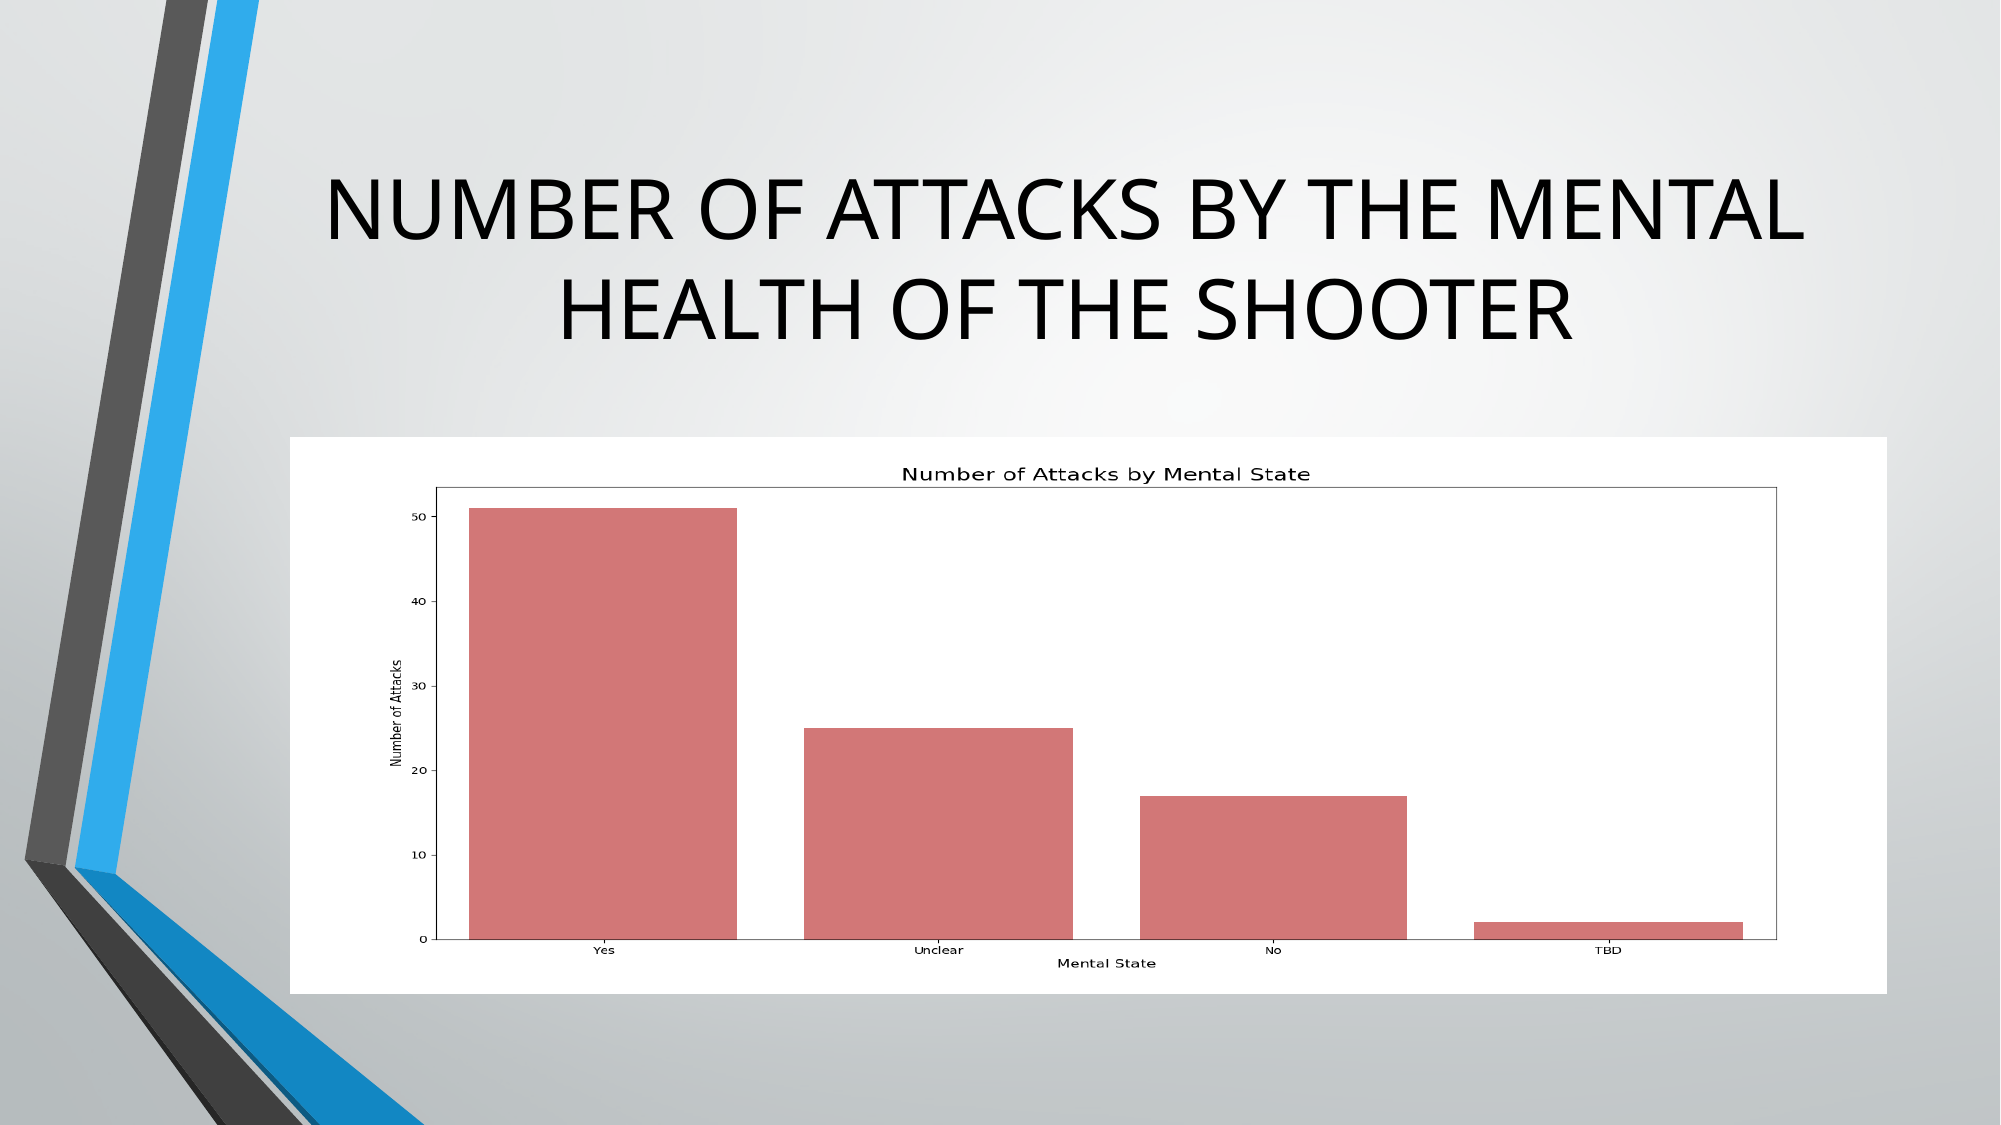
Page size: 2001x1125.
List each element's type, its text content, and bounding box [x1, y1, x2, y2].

title NUMBER OF ATTACKS BY THE MENTAL HEALTH OF THE SHOOTER [243, 112, 1887, 400]
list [289, 437, 1888, 994]
